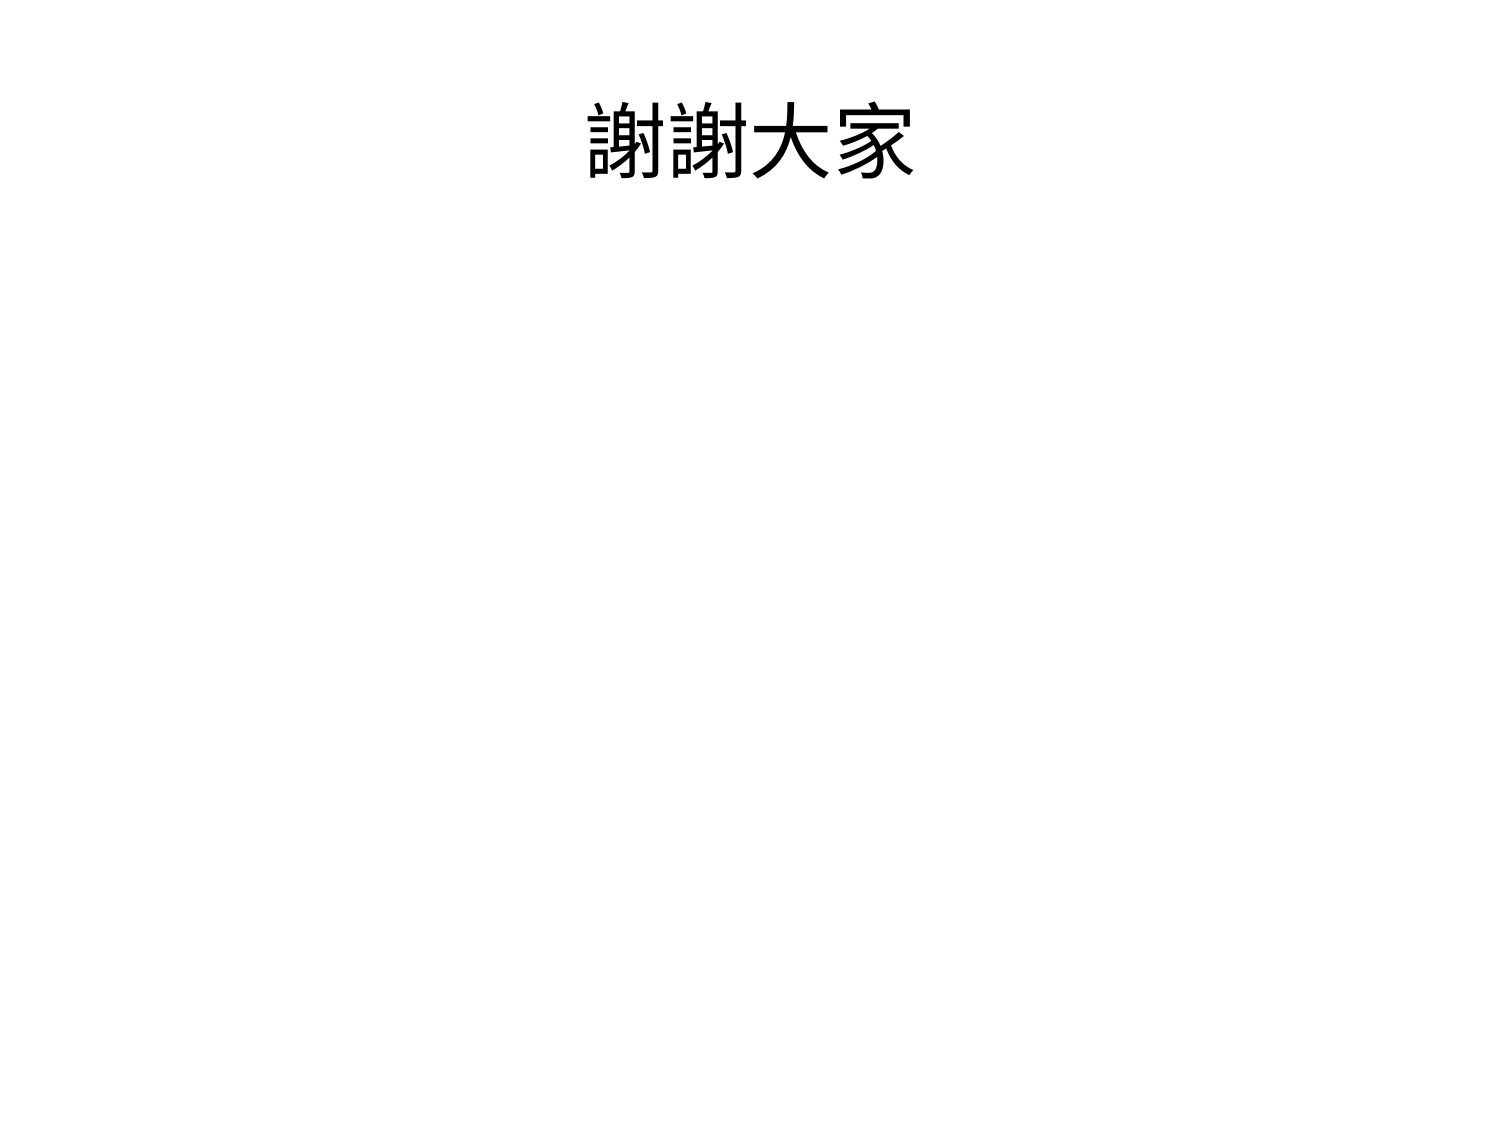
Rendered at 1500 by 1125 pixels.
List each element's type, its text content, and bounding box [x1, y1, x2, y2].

title 謝謝大家 [75, 45, 1425, 233]
